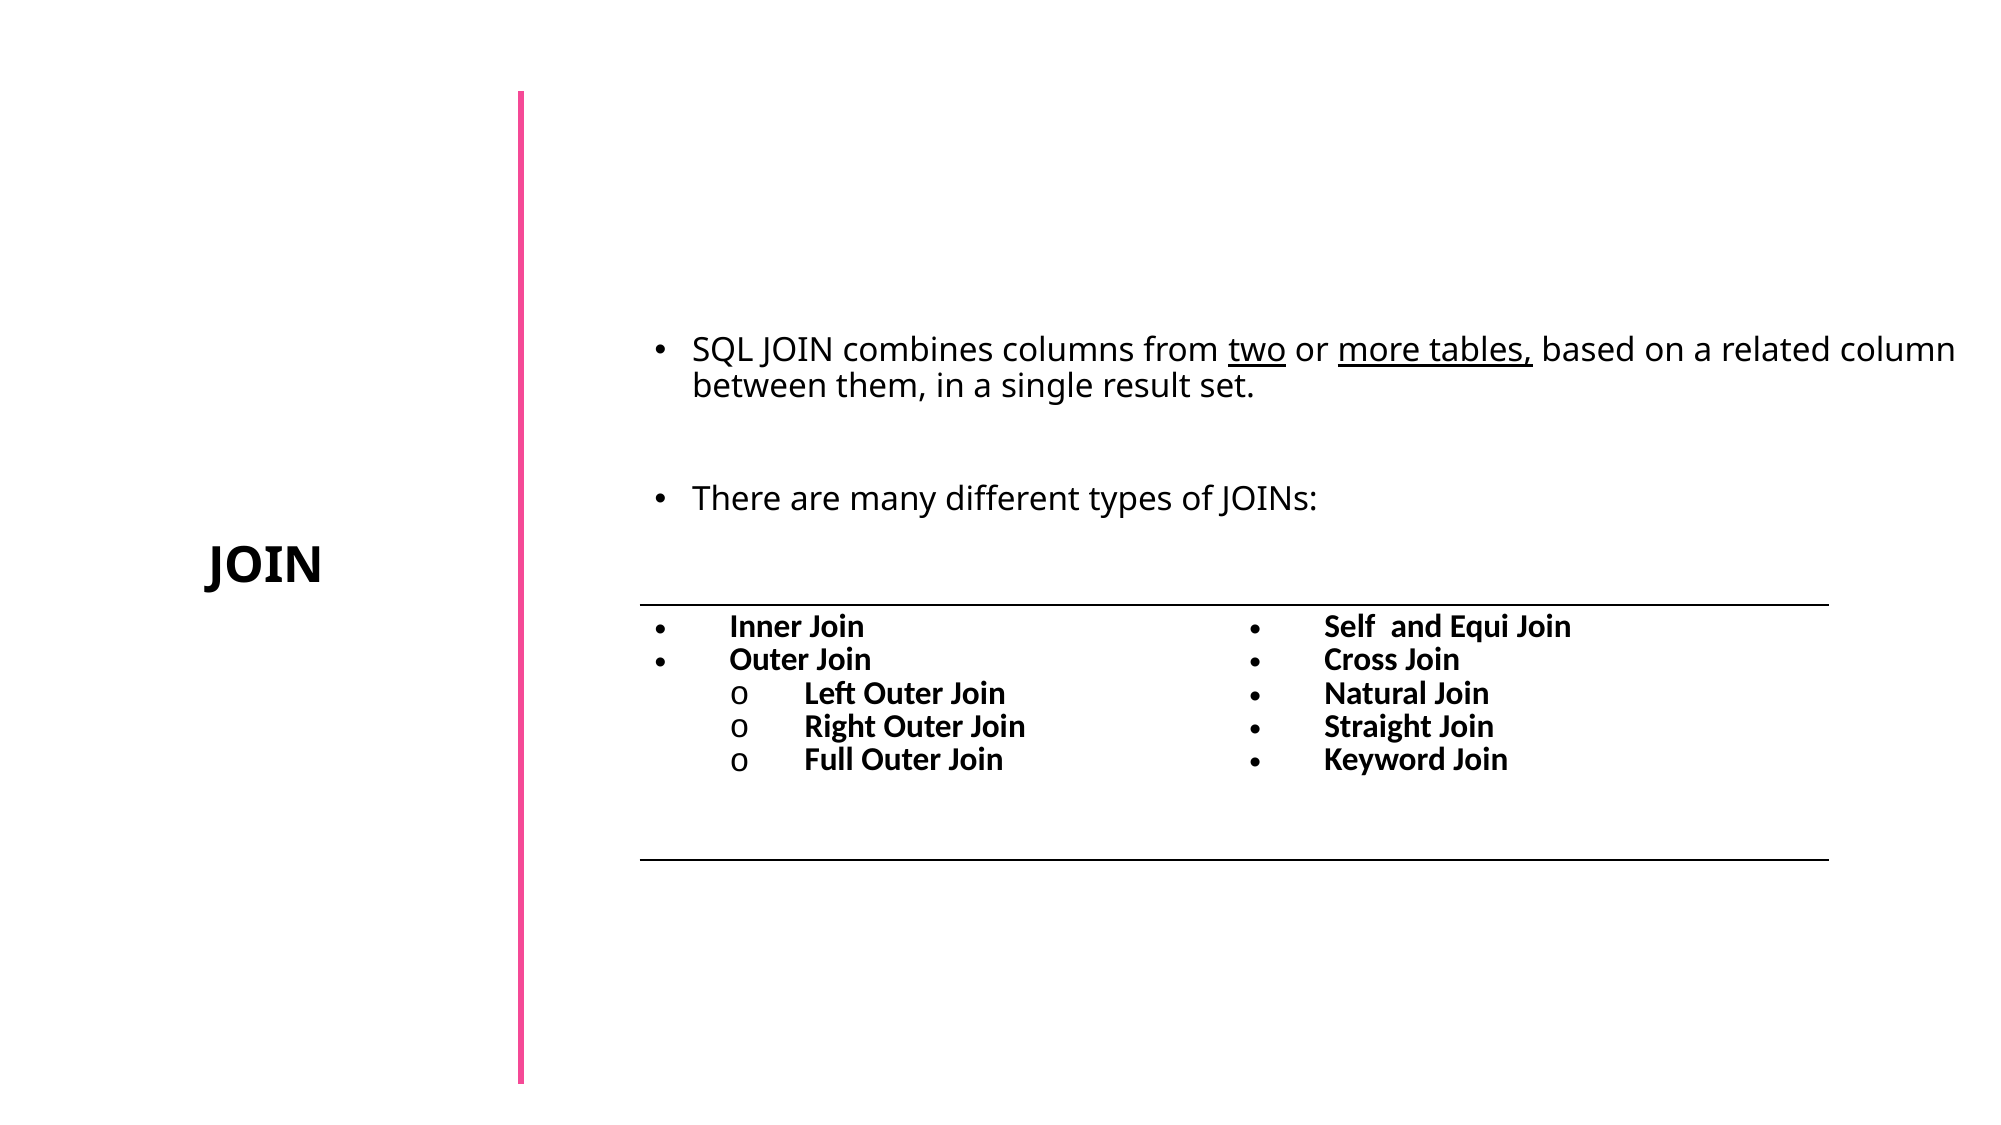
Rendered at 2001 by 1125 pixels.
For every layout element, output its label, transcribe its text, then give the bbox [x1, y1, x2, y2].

text_box JOIN [193, 524, 454, 600]
table_header Inner Join Outer Join Left Outer Join Right Outer Join Full Outer Join [640, 606, 1234, 859]
table_header Self and Equi Join Cross Join Natural Join Straight Join Keyword Join [1234, 606, 1829, 859]
list SQL JOIN combines columns from two or more tables, based on a related column between them, in a single result set. There are many different types of JOINs: [639, 264, 1982, 1125]
